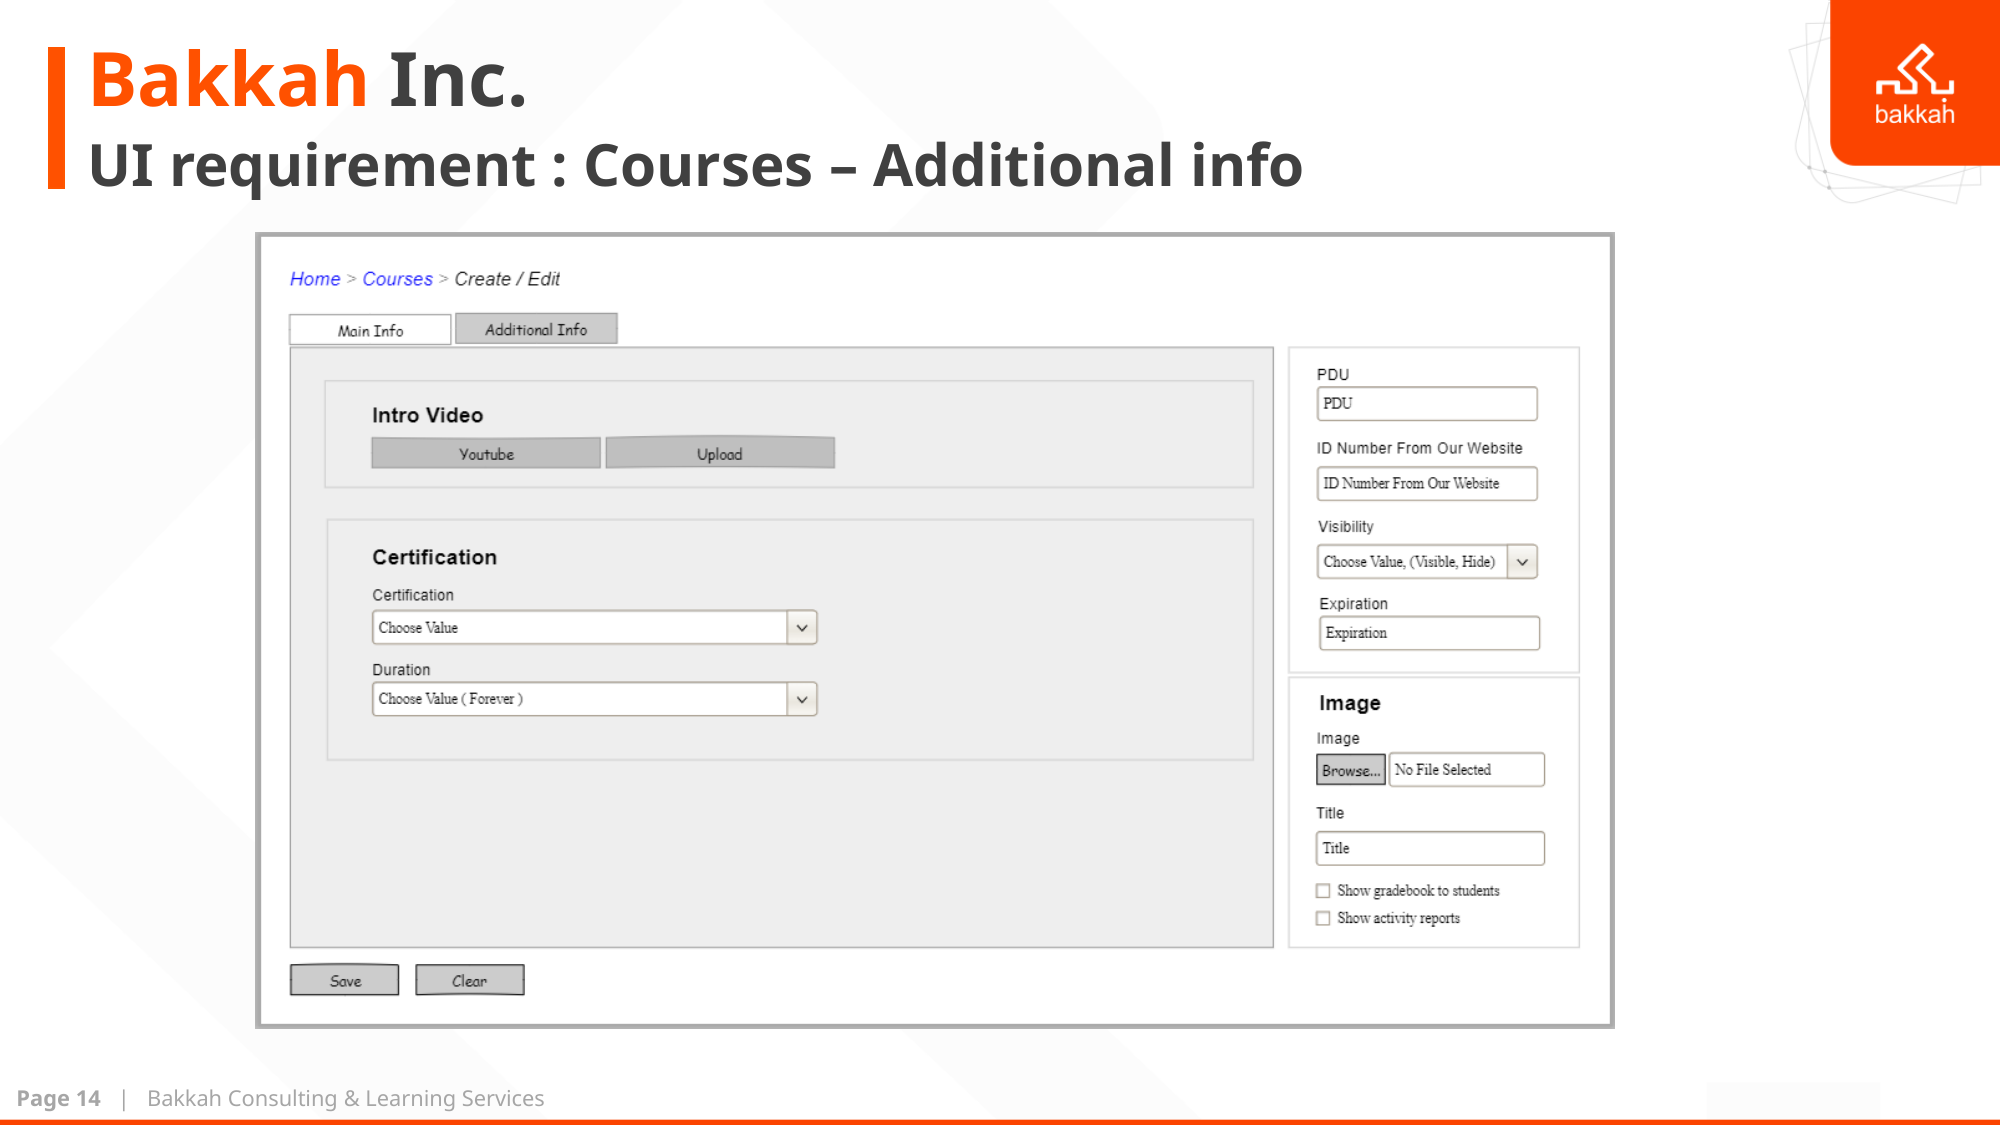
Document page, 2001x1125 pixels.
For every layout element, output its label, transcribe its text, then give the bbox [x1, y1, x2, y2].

title UI requirement : Courses – Additional info [72, 129, 1798, 201]
picture [0, 0, 2000, 1125]
